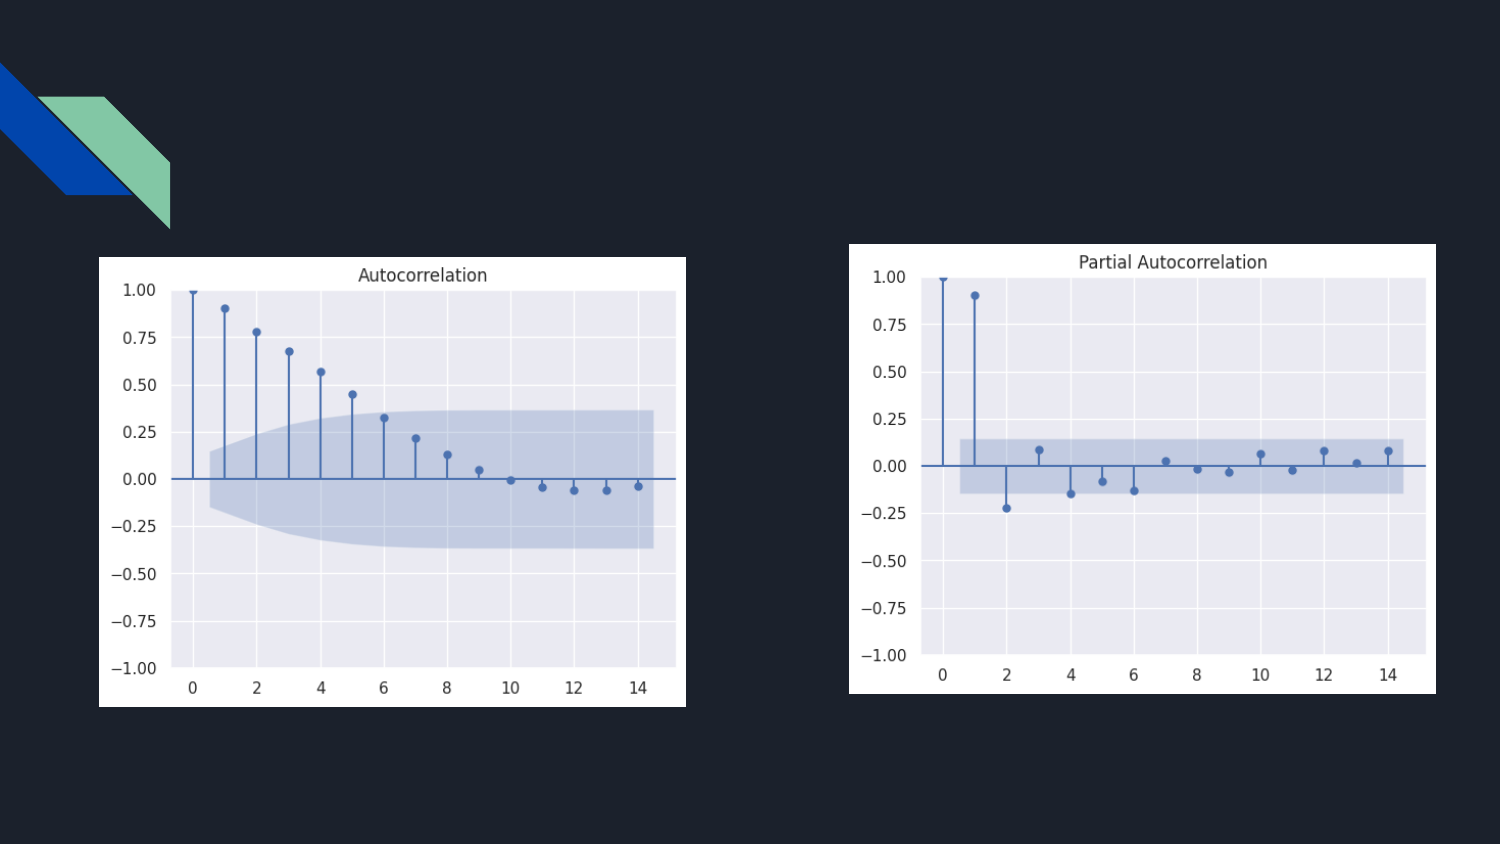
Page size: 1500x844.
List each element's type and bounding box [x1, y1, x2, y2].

picture [849, 244, 1437, 694]
picture [99, 257, 687, 707]
